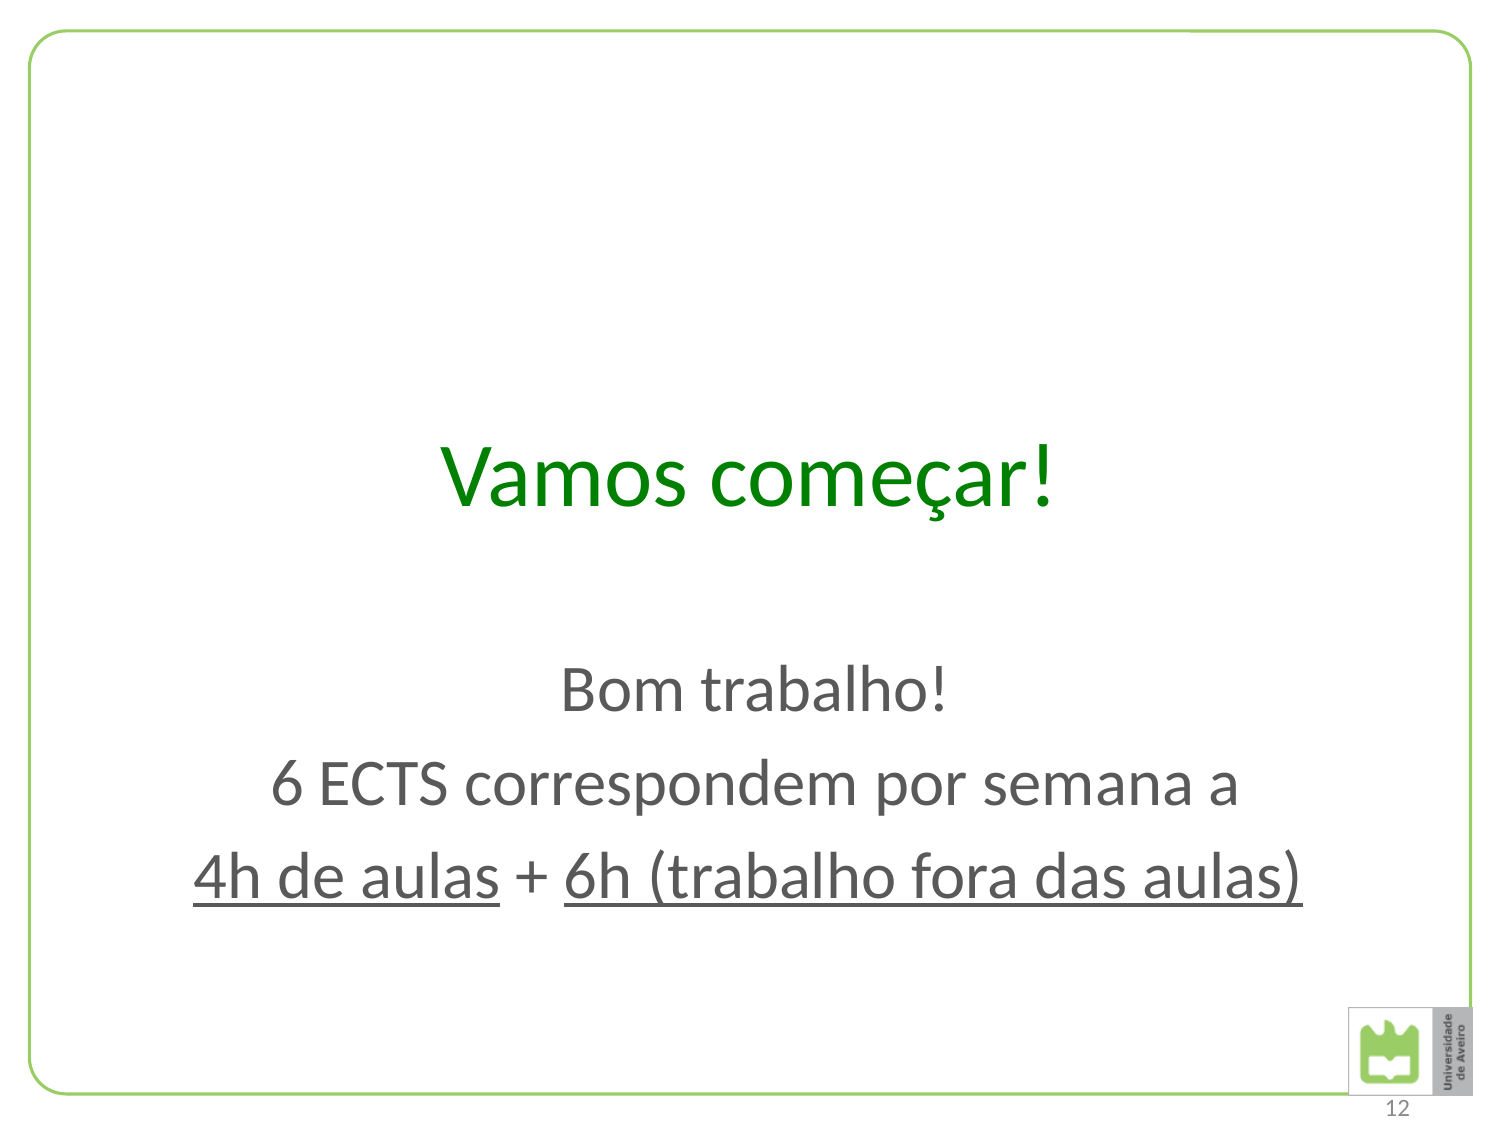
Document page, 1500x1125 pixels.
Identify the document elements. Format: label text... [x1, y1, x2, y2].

subtitle Bom trabalho! 6 ECTS correspondem por semana a 4h de aulas + 6h (trabalho fora das aulas) [159, 637, 1353, 925]
slide_number 12 [1074, 1094, 1425, 1119]
title Vamos começar! [112, 349, 1388, 591]
picture [1348, 1007, 1473, 1096]
